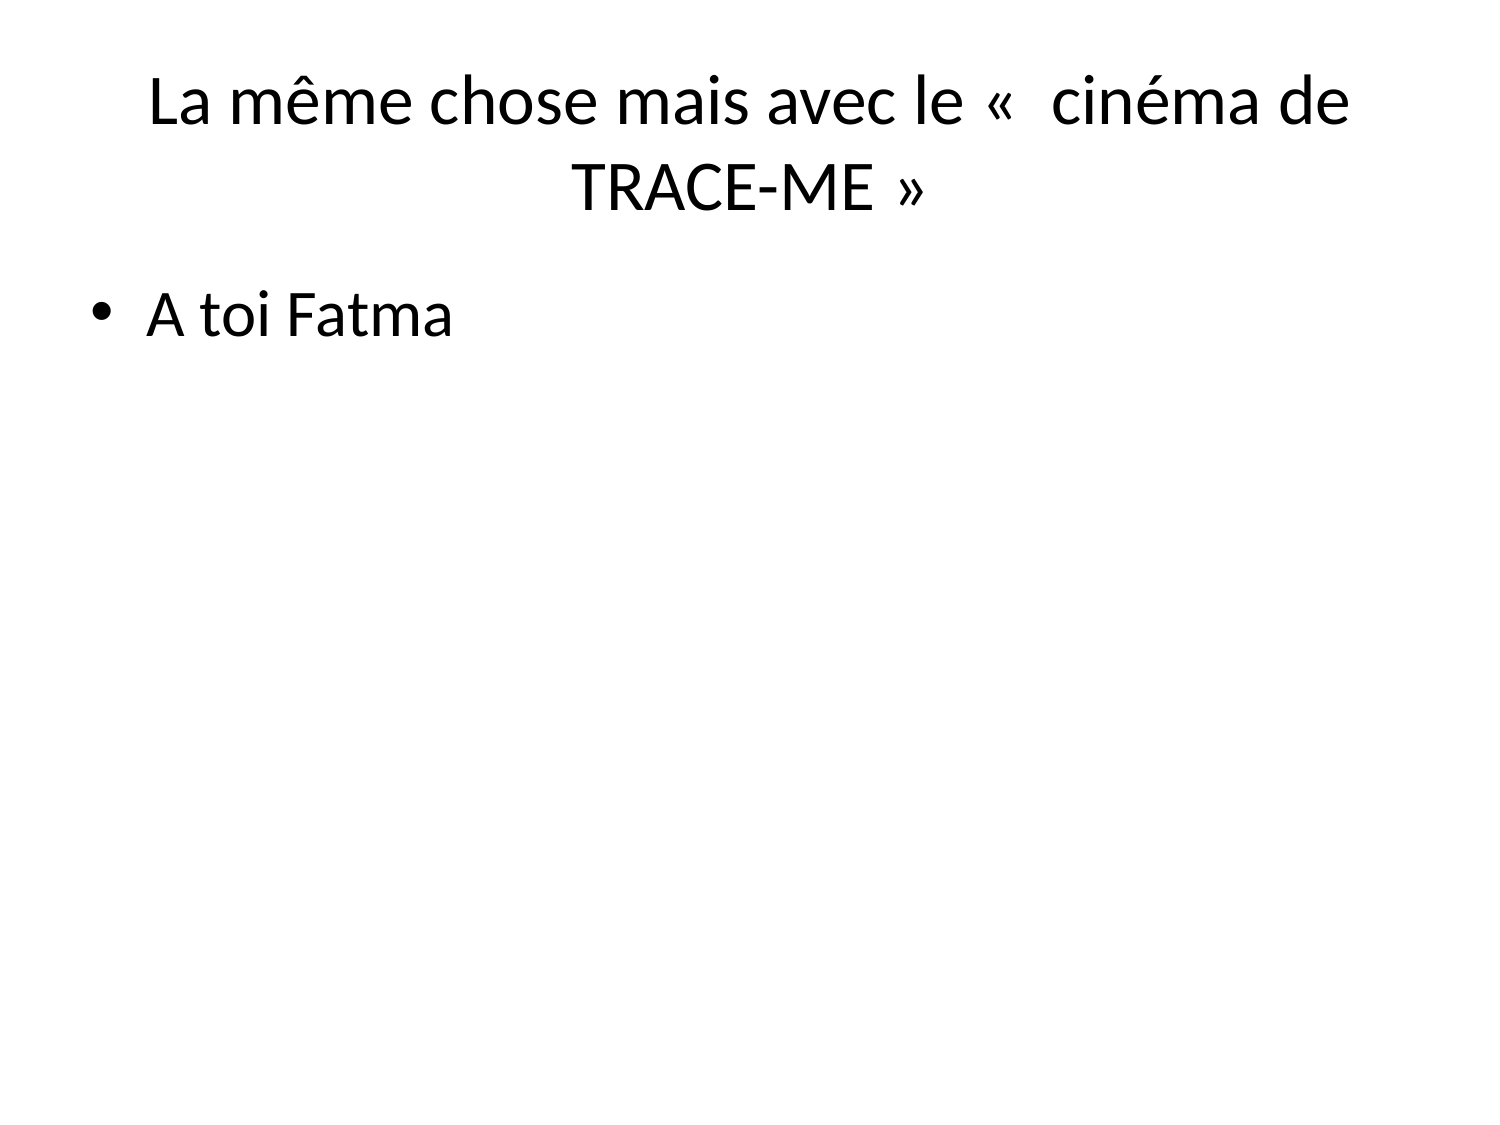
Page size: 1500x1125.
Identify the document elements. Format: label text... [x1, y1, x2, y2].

title La même chose mais avec le « cinéma de TRACE-ME » [75, 45, 1425, 233]
list A toi Fatma [75, 262, 1425, 1005]
